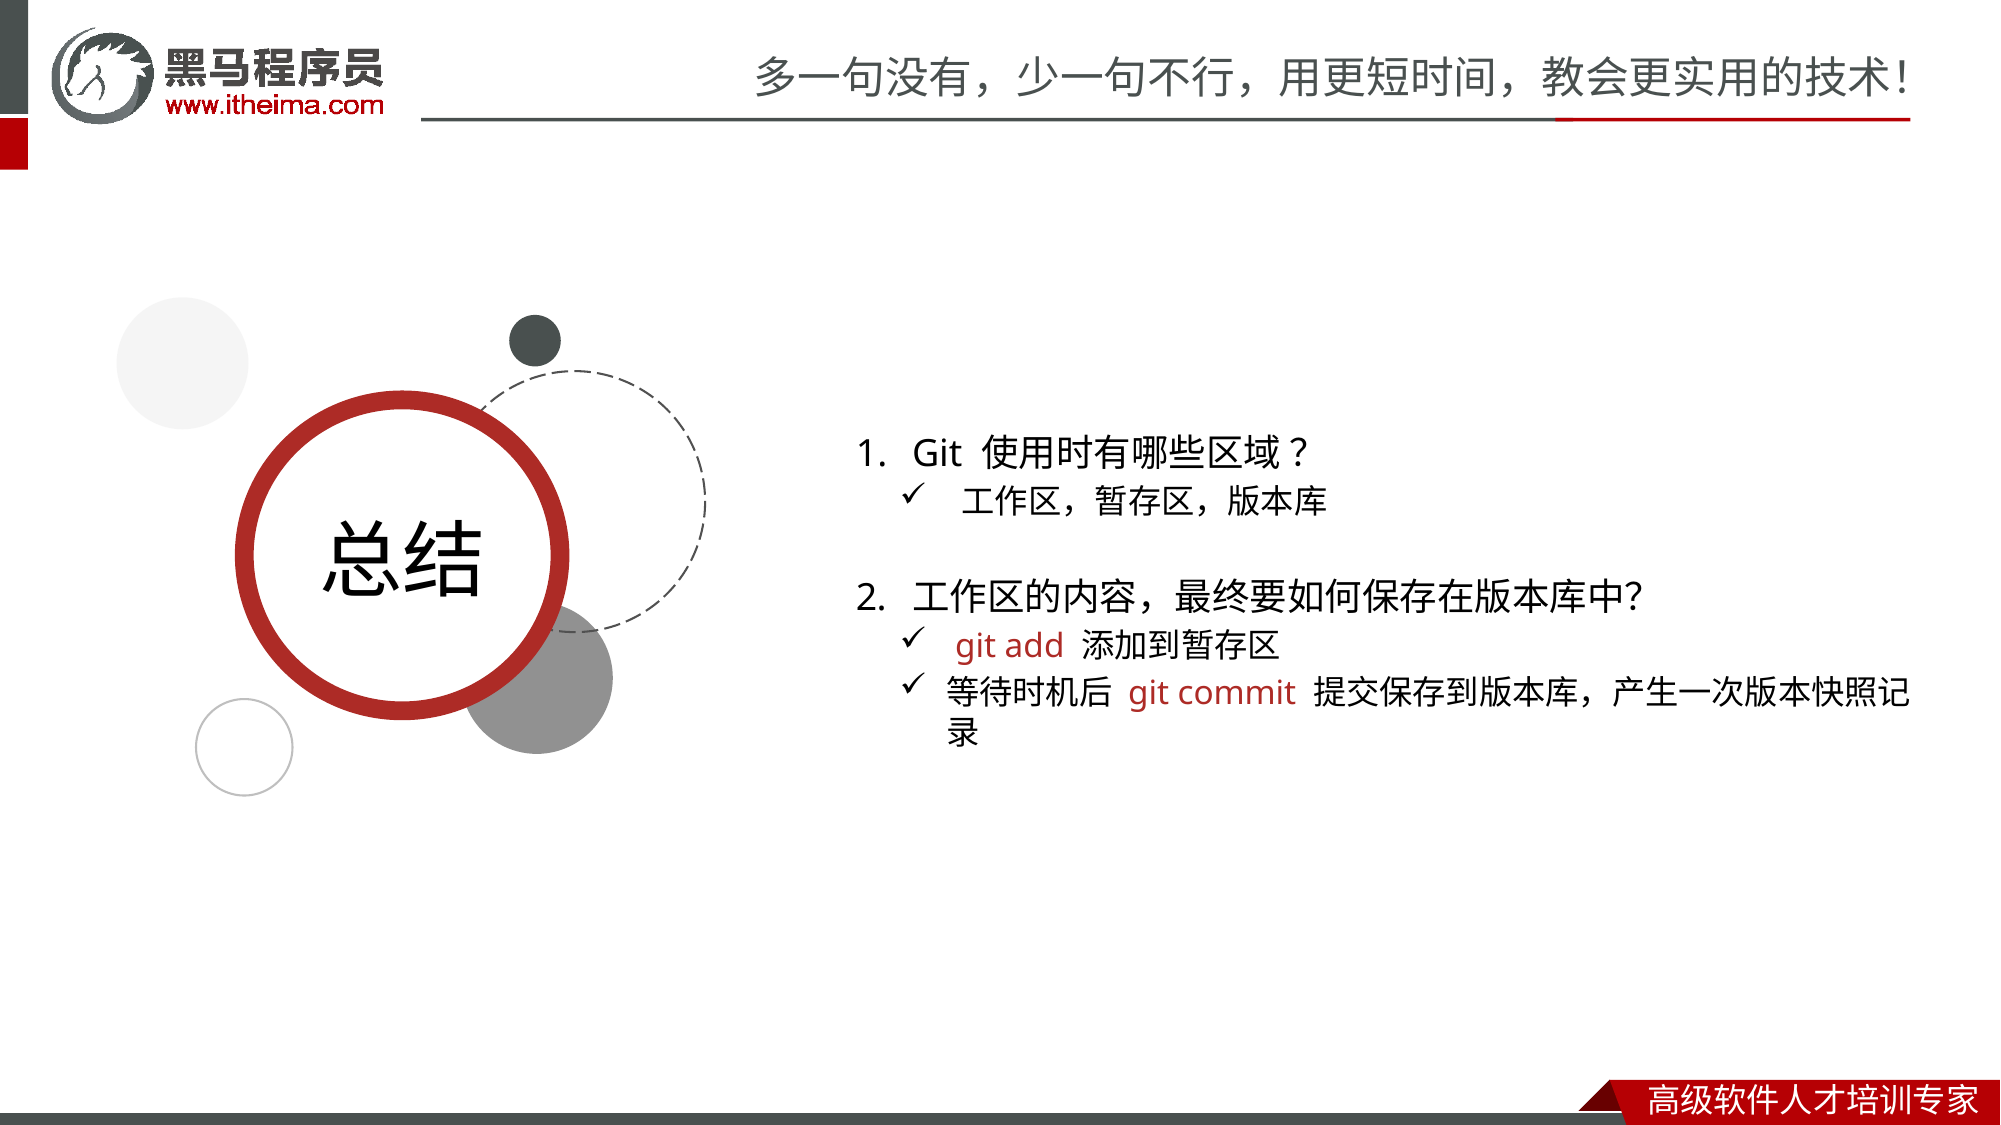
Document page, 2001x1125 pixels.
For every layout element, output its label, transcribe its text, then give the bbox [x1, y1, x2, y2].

list Git 使用时有哪些区域 ？ 工作区，暂存区，版本库 工作区的内容，最终要如何保存在版本库中？ git add 添加到暂存区 等待时机后 git commit 提交保存到版本库，产生一次版本快照记录 [841, 180, 1949, 954]
picture [50, 26, 384, 125]
